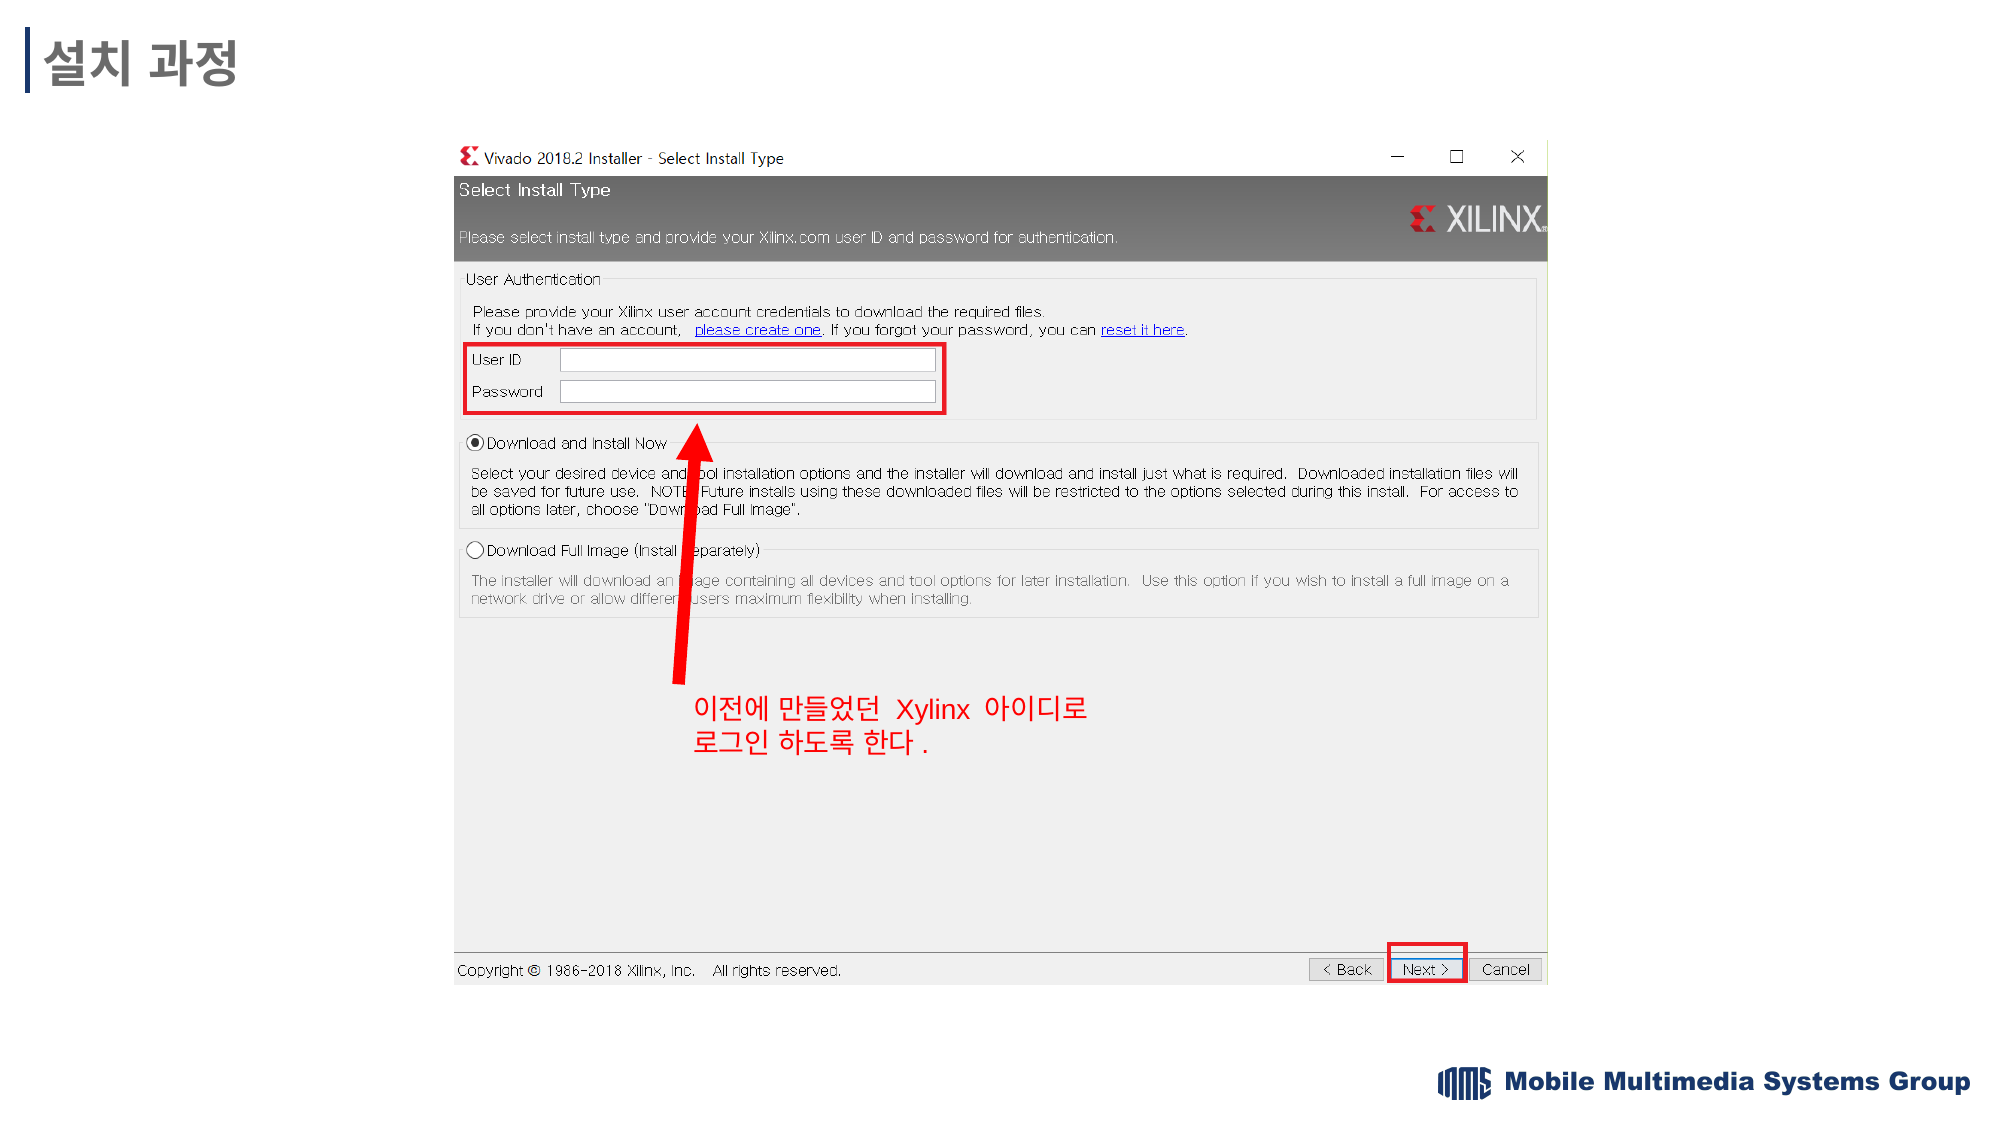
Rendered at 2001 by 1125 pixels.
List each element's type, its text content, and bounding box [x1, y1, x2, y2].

picture [454, 140, 1548, 985]
picture [1438, 1067, 1970, 1100]
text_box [678, 423, 698, 685]
title 설치 과정 [27, 27, 1973, 105]
